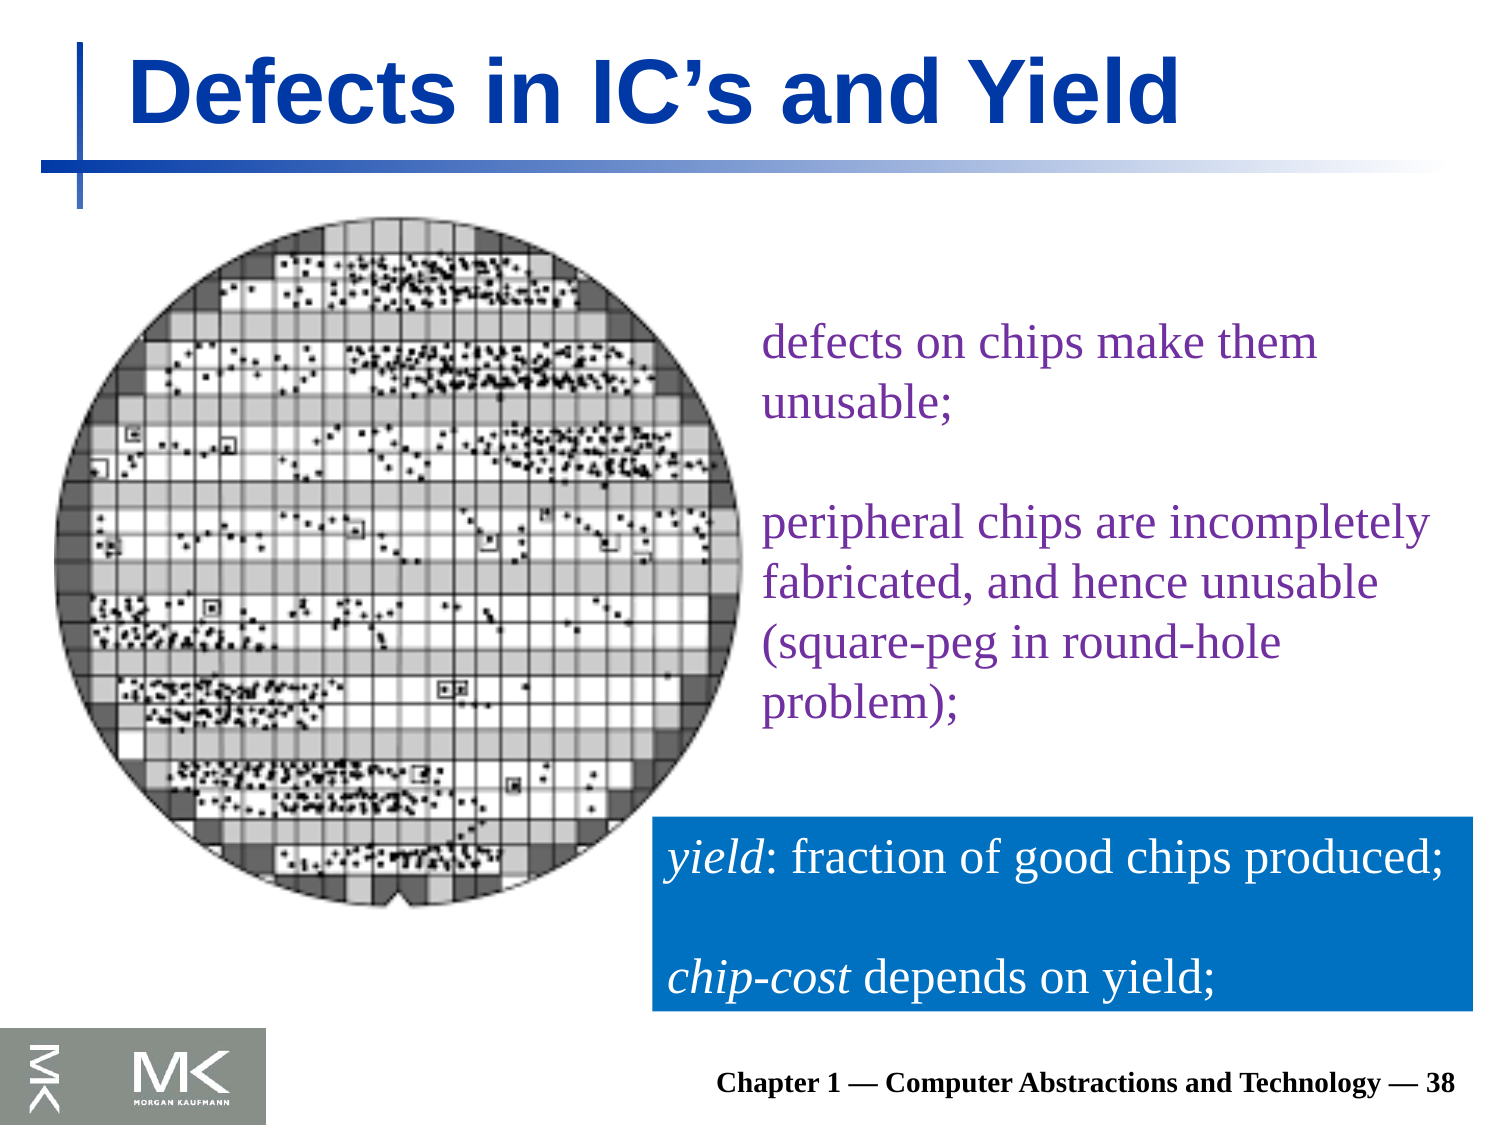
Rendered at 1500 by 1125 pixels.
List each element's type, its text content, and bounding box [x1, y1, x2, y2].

footer Chapter 1 — Computer Abstractions and Technology — 38 [277, 1046, 1471, 1106]
picture [0, 1028, 266, 1125]
picture [53, 209, 751, 916]
text_box yield: fraction of good chips produced; chip-cost depends on yield; [652, 816, 1473, 1012]
title Defects in IC’s and Yield [112, 23, 1468, 149]
text_box defects on chips make them unusable; peripheral chips are incompletely fabricated, and hence unusable (square-peg in round-hole problem); [755, 300, 1471, 736]
